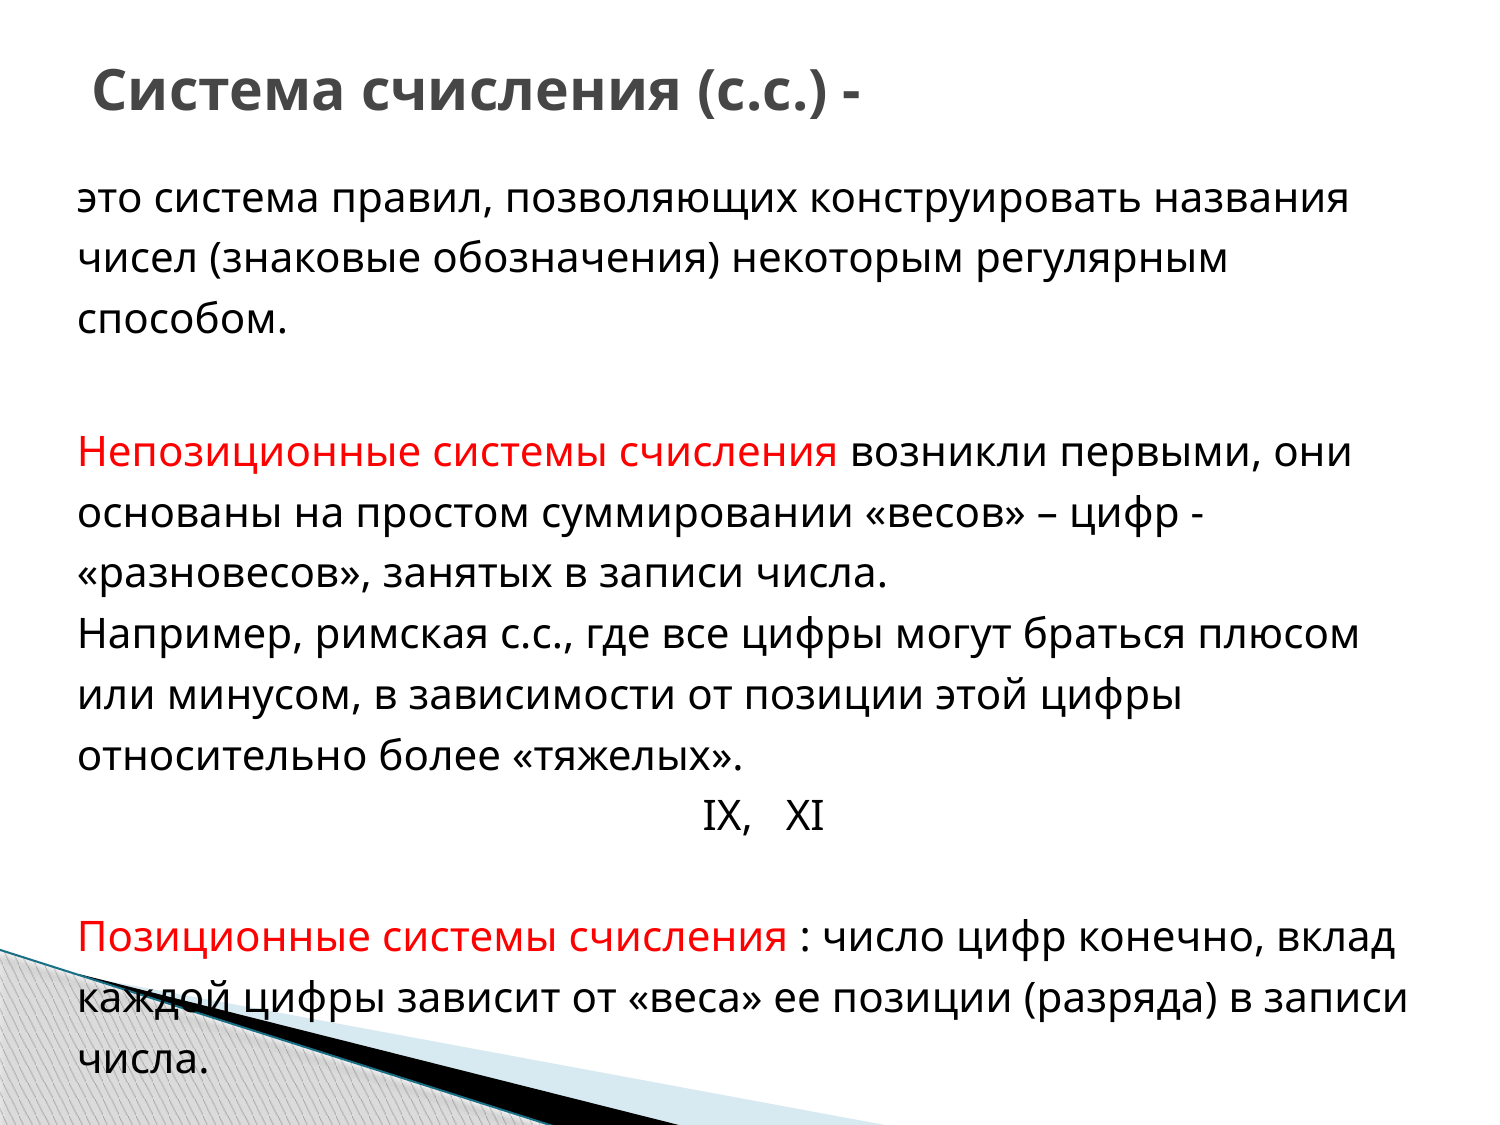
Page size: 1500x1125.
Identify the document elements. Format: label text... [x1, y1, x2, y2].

title Система счисления (с.с.) - [76, 45, 1466, 129]
list это система правил, позволяющих конструировать названия чисел (знаковые обозначения) некоторым регулярным способом. Непозиционные системы счисления возникли первыми, они основаны на простом суммировании «весов» – цифр - «разновесов», занятых в записи числа. Например, римская с.с., где все цифры могут браться плюсом или минусом, в зависимости от позиции этой цифры относительно более «тяжелых». IX, XI Позиционные системы счисления : число цифр конечно, вклад каждой цифры зависит от «веса» ее позиции (разряда) в записи числа. [41, 152, 1466, 1090]
